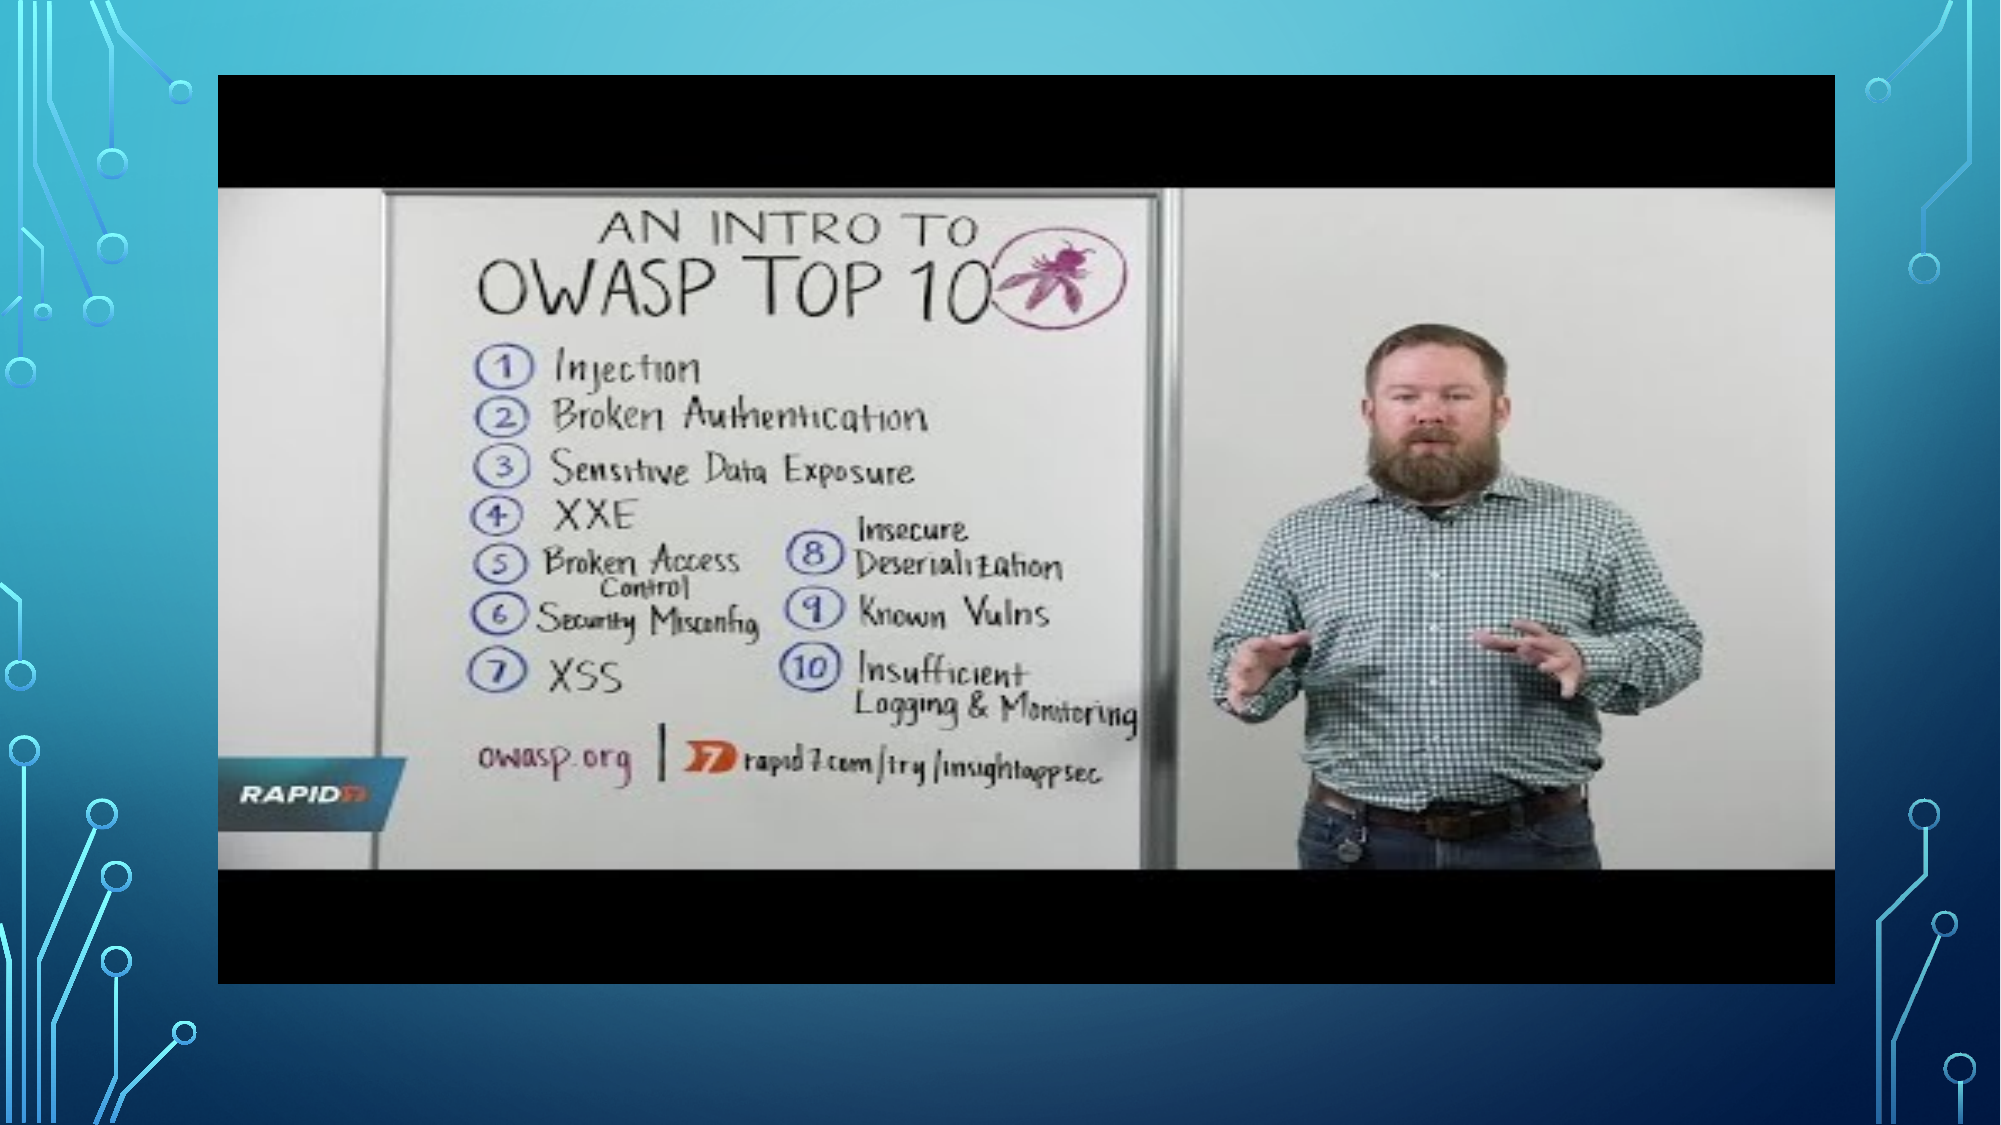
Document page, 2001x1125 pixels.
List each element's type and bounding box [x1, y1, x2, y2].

list [217, 74, 1836, 985]
